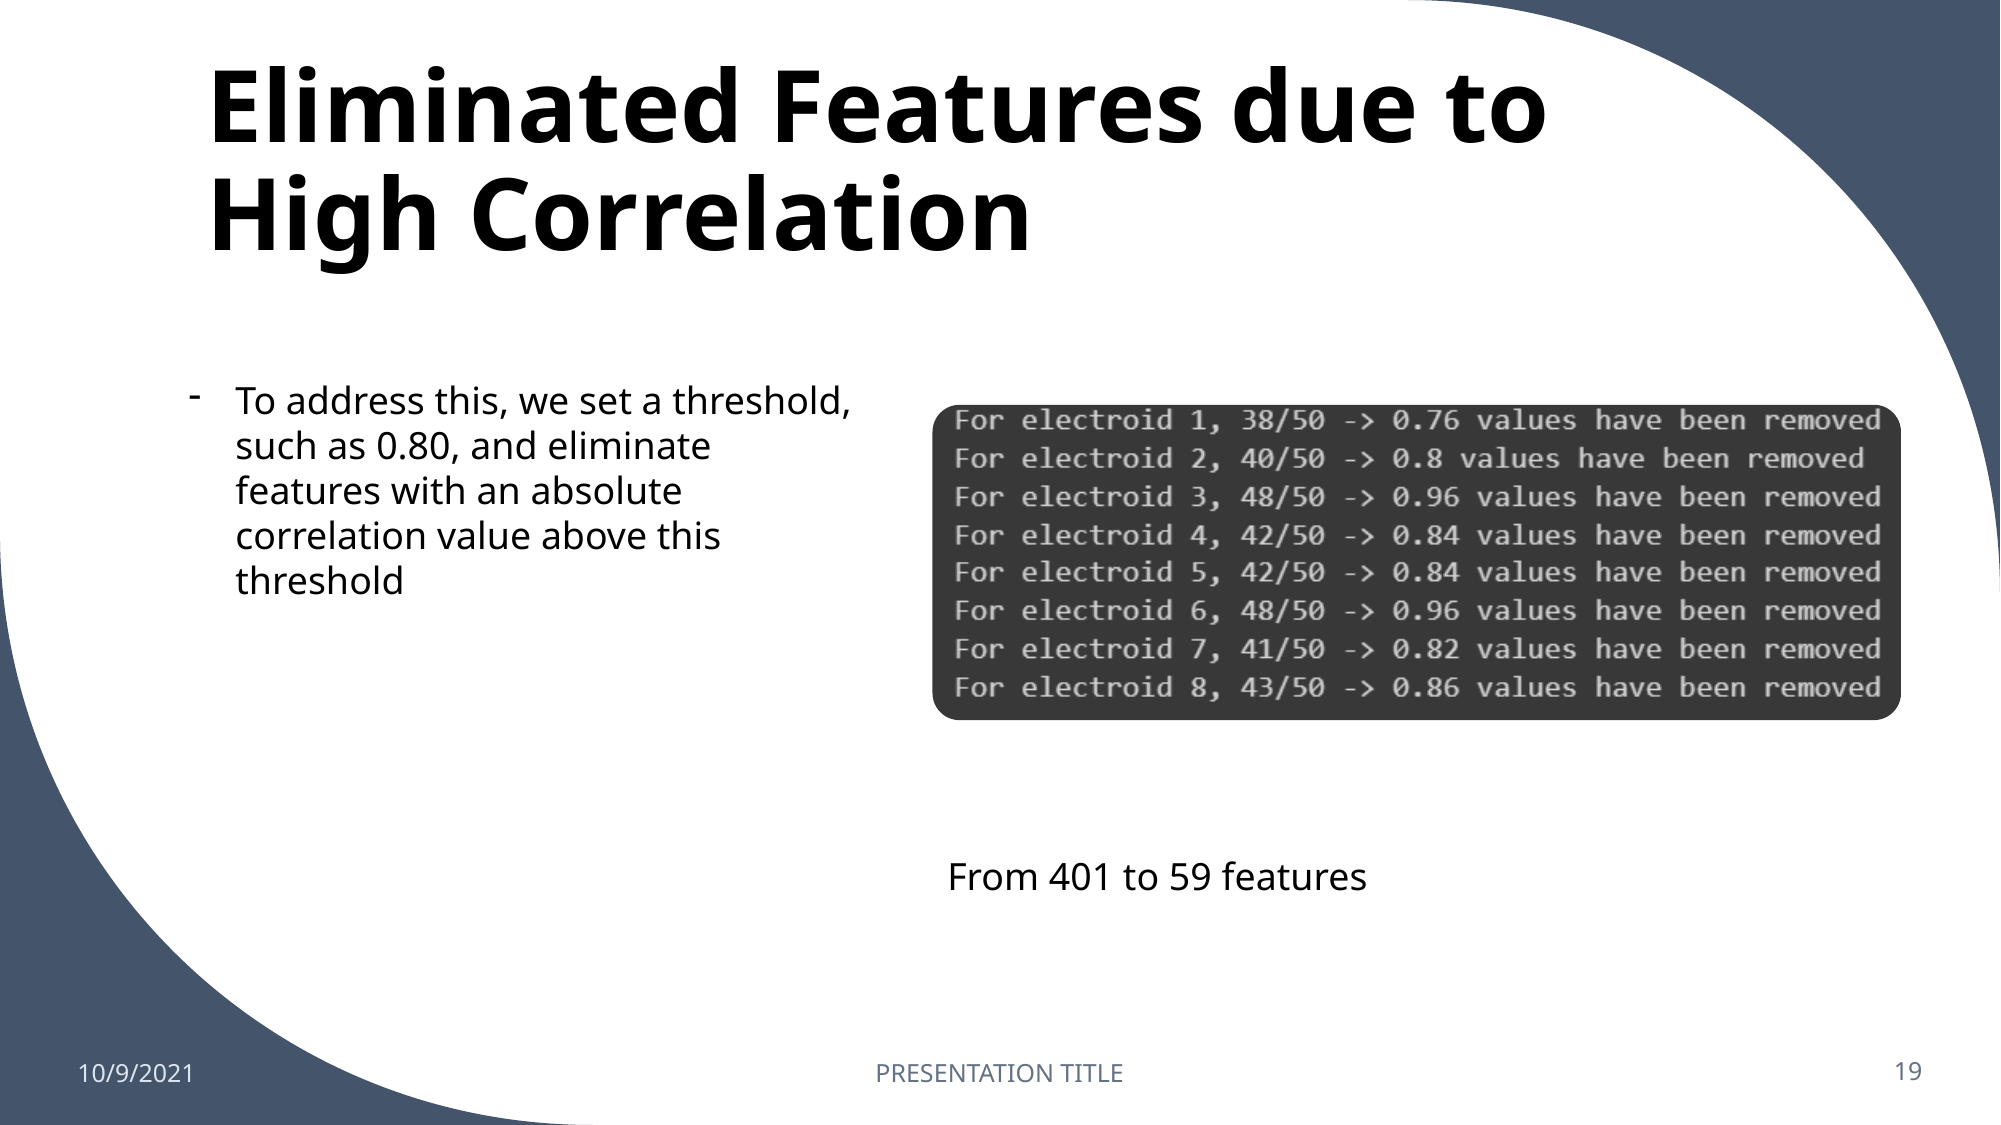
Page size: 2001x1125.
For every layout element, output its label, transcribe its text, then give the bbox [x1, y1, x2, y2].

slide_number 19 [1665, 1042, 1938, 1103]
text_box To address this, we set a threshold, such as 0.80, and eliminate features with an absolute correlation value above this threshold [173, 279, 881, 655]
footer PRESENTATION TITLE [662, 1042, 1338, 1103]
title Eliminated Features due to High Correlation [191, 62, 1796, 280]
text_box From 401 to 59 features [932, 845, 1933, 905]
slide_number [62, 1042, 342, 1103]
picture [932, 404, 1902, 721]
